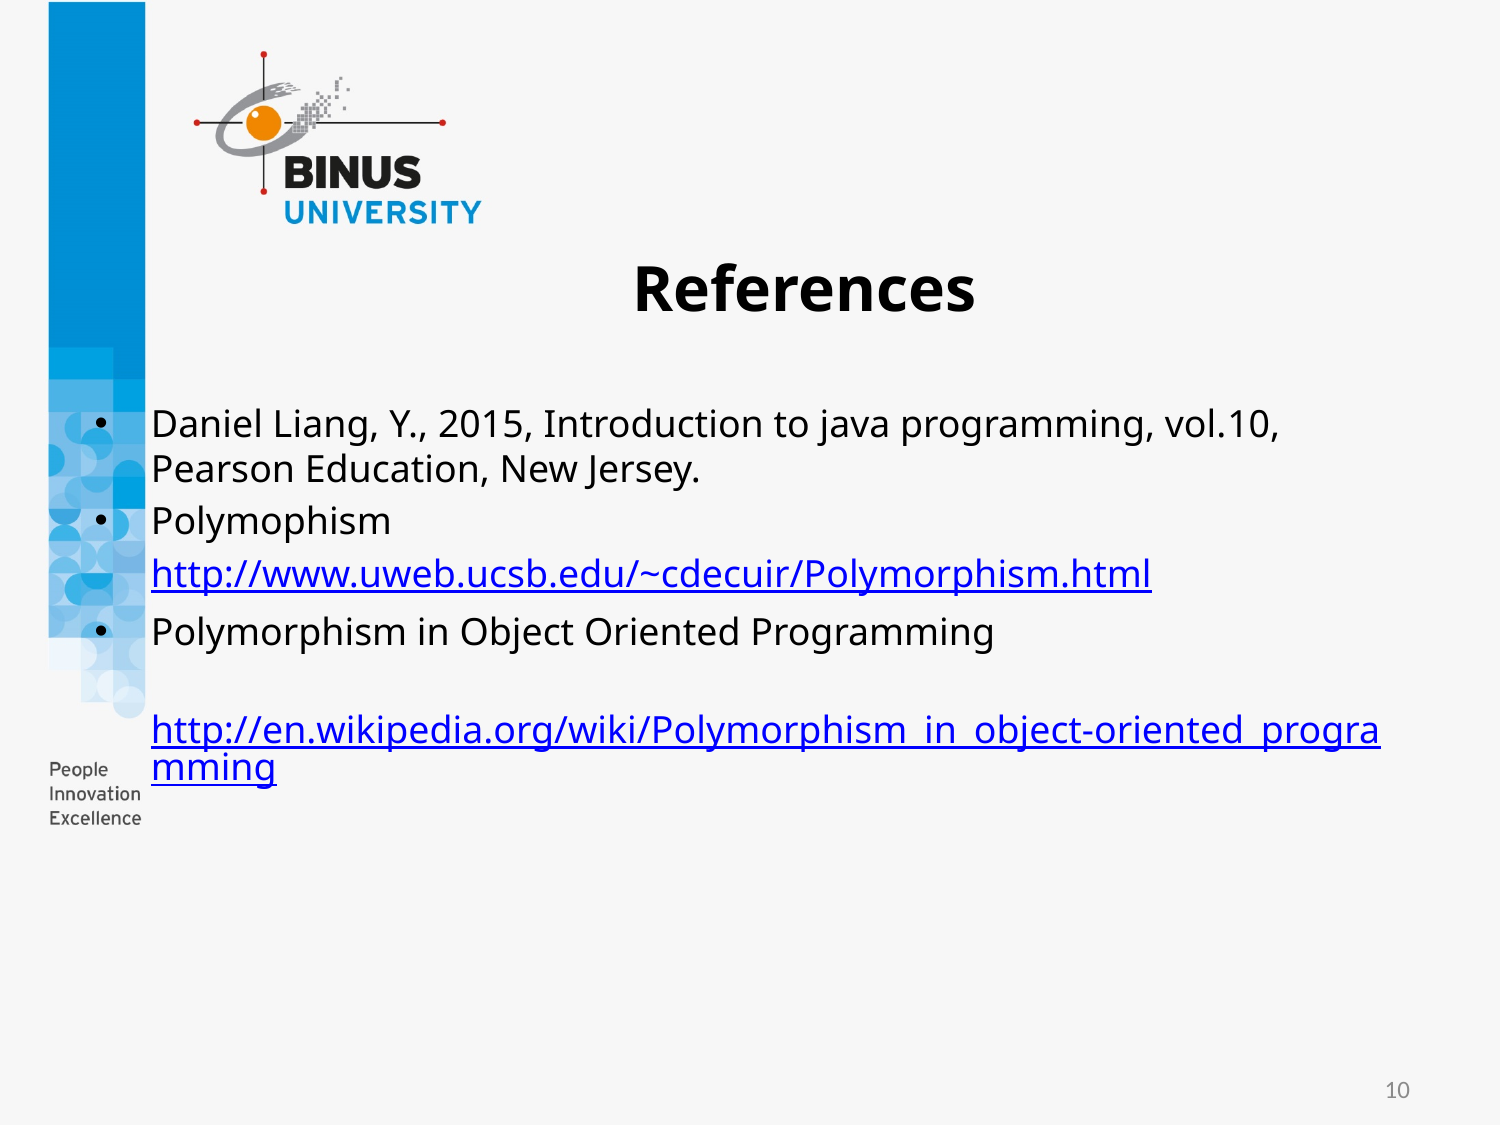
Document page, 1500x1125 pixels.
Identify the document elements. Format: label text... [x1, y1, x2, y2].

title References [225, 193, 1385, 381]
slide_number 10 [1074, 1058, 1425, 1119]
list Daniel Liang, Y., 2015, Introduction to java programming, vol.10, Pearson Education, New Jersey. Polymophism http://www.uweb.ucsb.edu/~cdecuir/Polymorphism.html Polymorphism in Object Oriented Programming http://en.wikipedia.org/wiki/Polymorphism_in_object-oriented_programming [79, 392, 1430, 1113]
picture [0, 0, 1500, 845]
